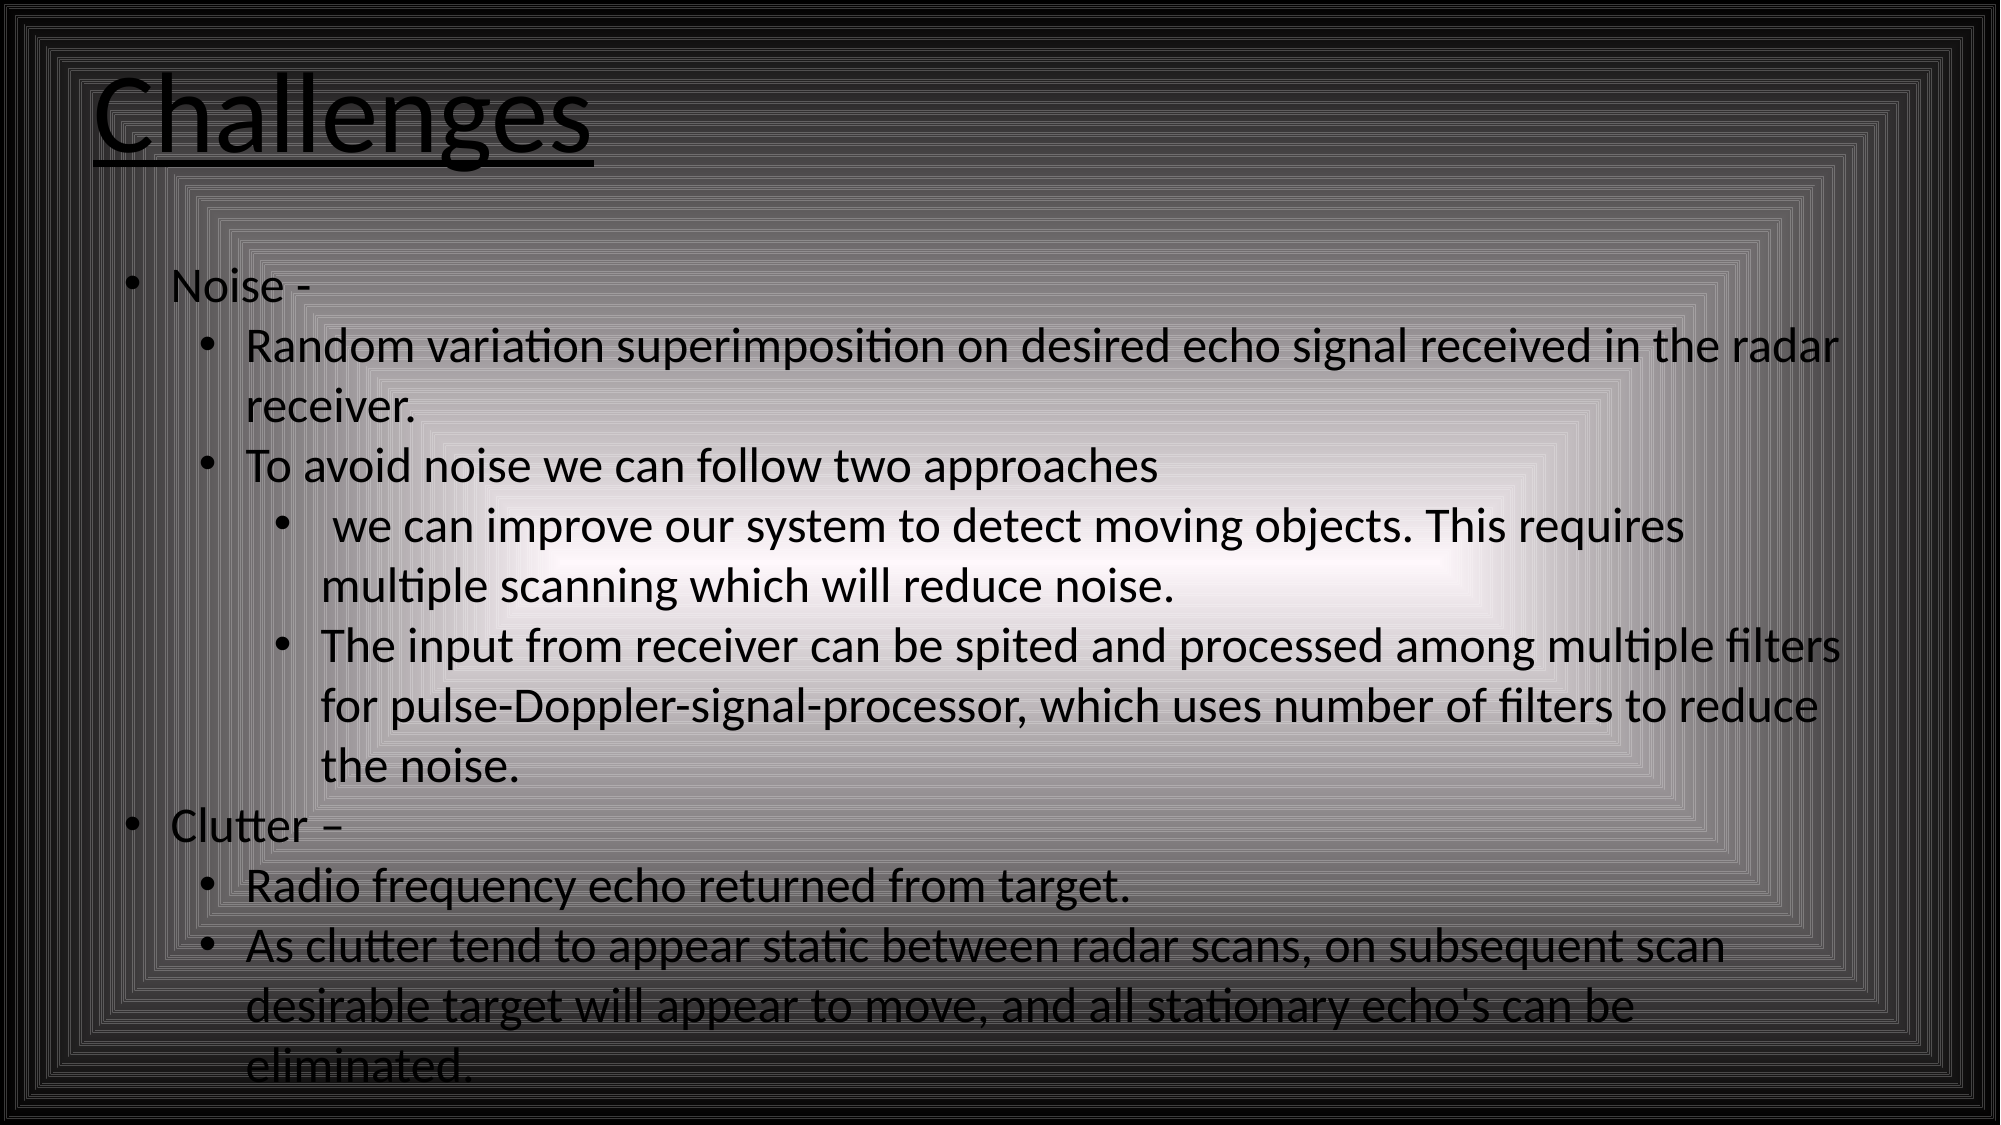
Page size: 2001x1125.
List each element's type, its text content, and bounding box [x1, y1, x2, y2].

text_box Challenges [78, 30, 1893, 184]
text_box Noise - Random variation superimposition on desired echo signal received in the radar receiver. To avoid noise we can follow two approaches we can improve our system to detect moving objects. This requires multiple scanning which will reduce noise. The input from receiver can be spited and processed among multiple filters for pulse-Doppler-signal-processor, which uses number of filters to reduce the noise. Clutter – Radio frequency echo returned from target. As clutter tend to appear static between radar scans, on subsequent scan desirable target will appear to move, and all stationary echo's can be eliminated. [109, 245, 1866, 1101]
